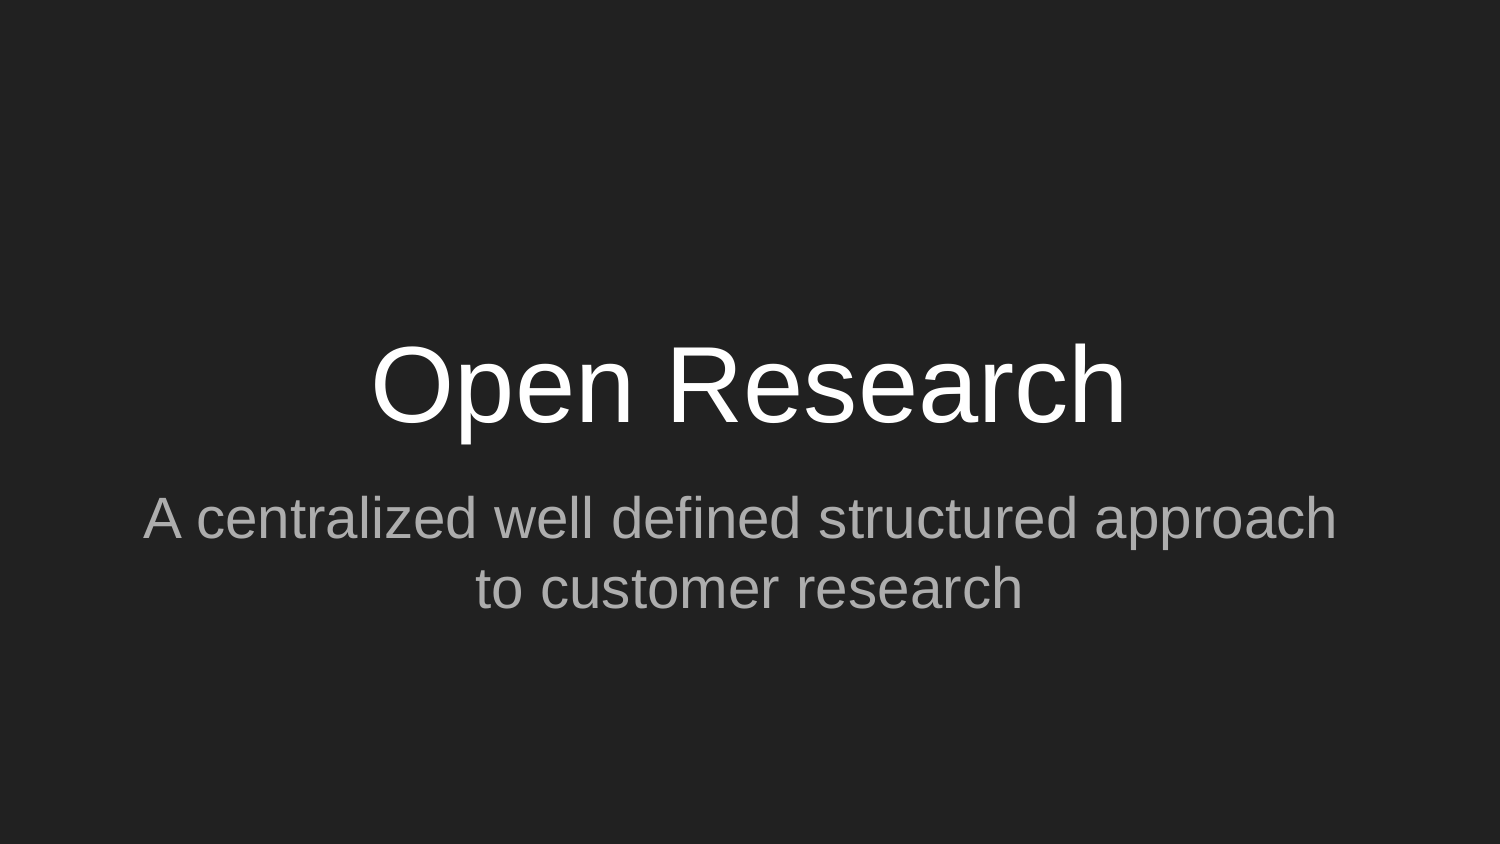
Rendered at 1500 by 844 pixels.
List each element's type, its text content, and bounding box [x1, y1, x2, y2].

subtitle A centralized well defined structured approach to customer research [51, 464, 1449, 595]
title Open Research [51, 122, 1449, 459]
